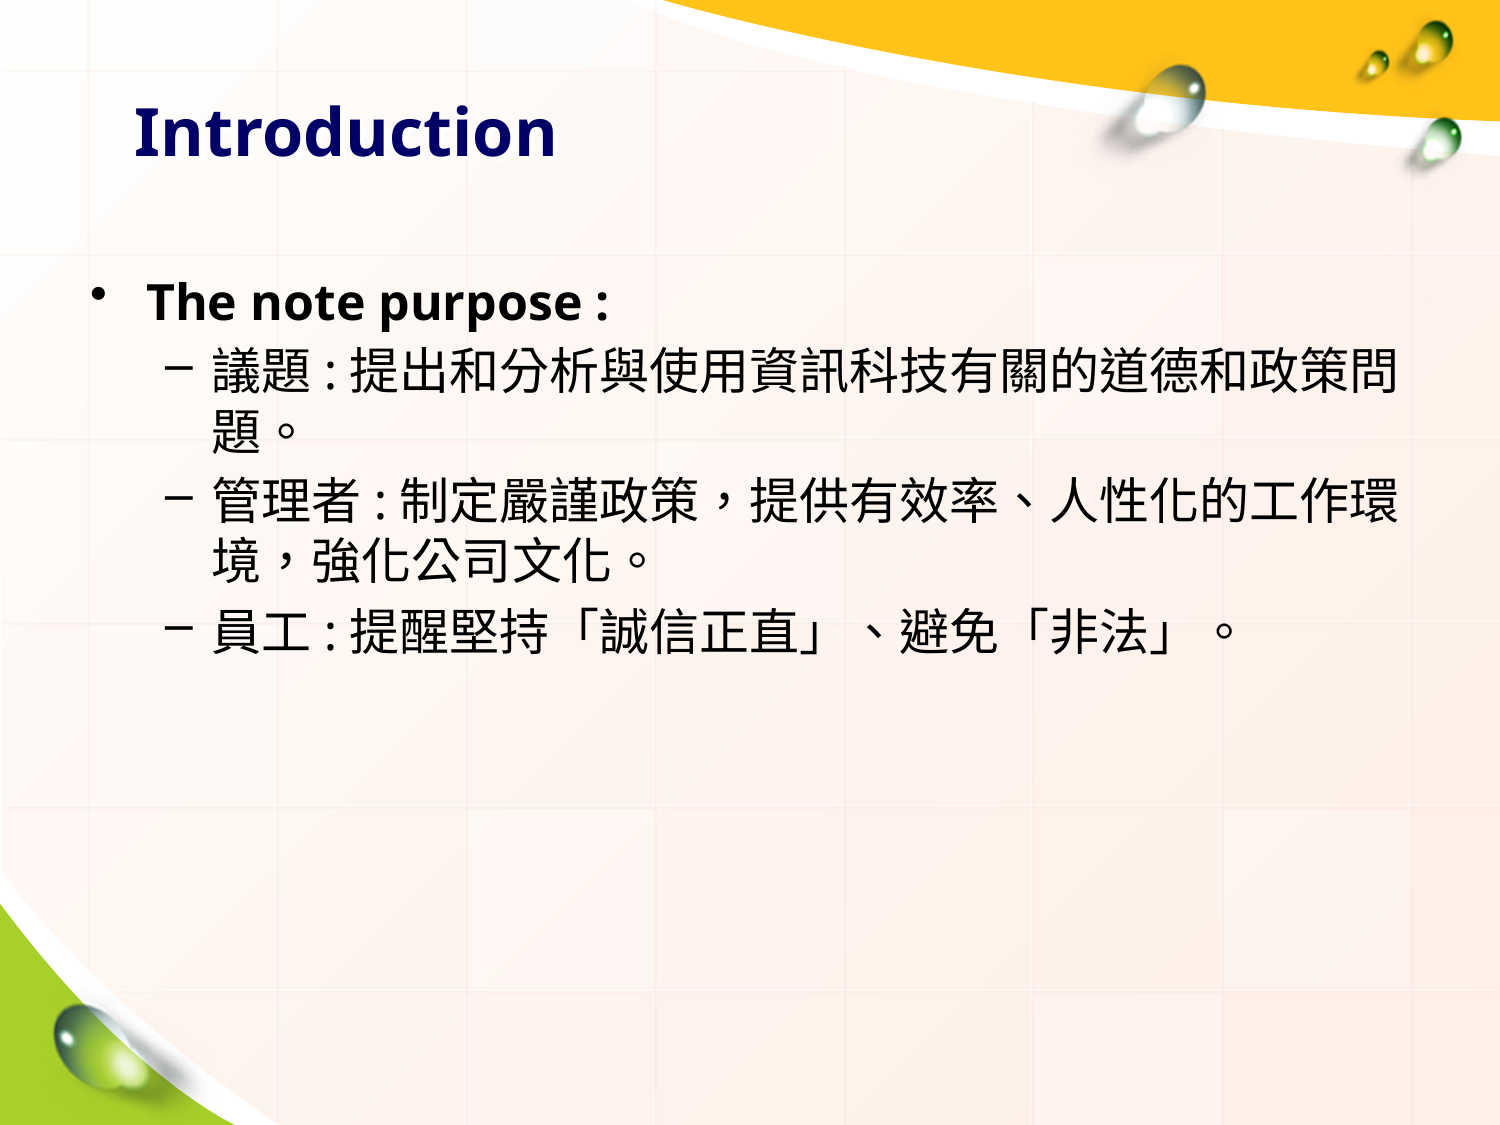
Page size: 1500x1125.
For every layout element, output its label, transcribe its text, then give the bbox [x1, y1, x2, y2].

picture [1055, 0, 1500, 306]
picture [0, 945, 230, 1125]
title Introduction [74, 53, 1426, 206]
list The note purpose : 議題:提出和分析與使用資訊科技有關的道德和政策問題。 管理者:制定嚴謹政策，提供有效率、人性化的工作環境，強化公司文化。 員工:提醒堅持「誠信正直」、避免「非法」。 [74, 262, 1426, 1006]
